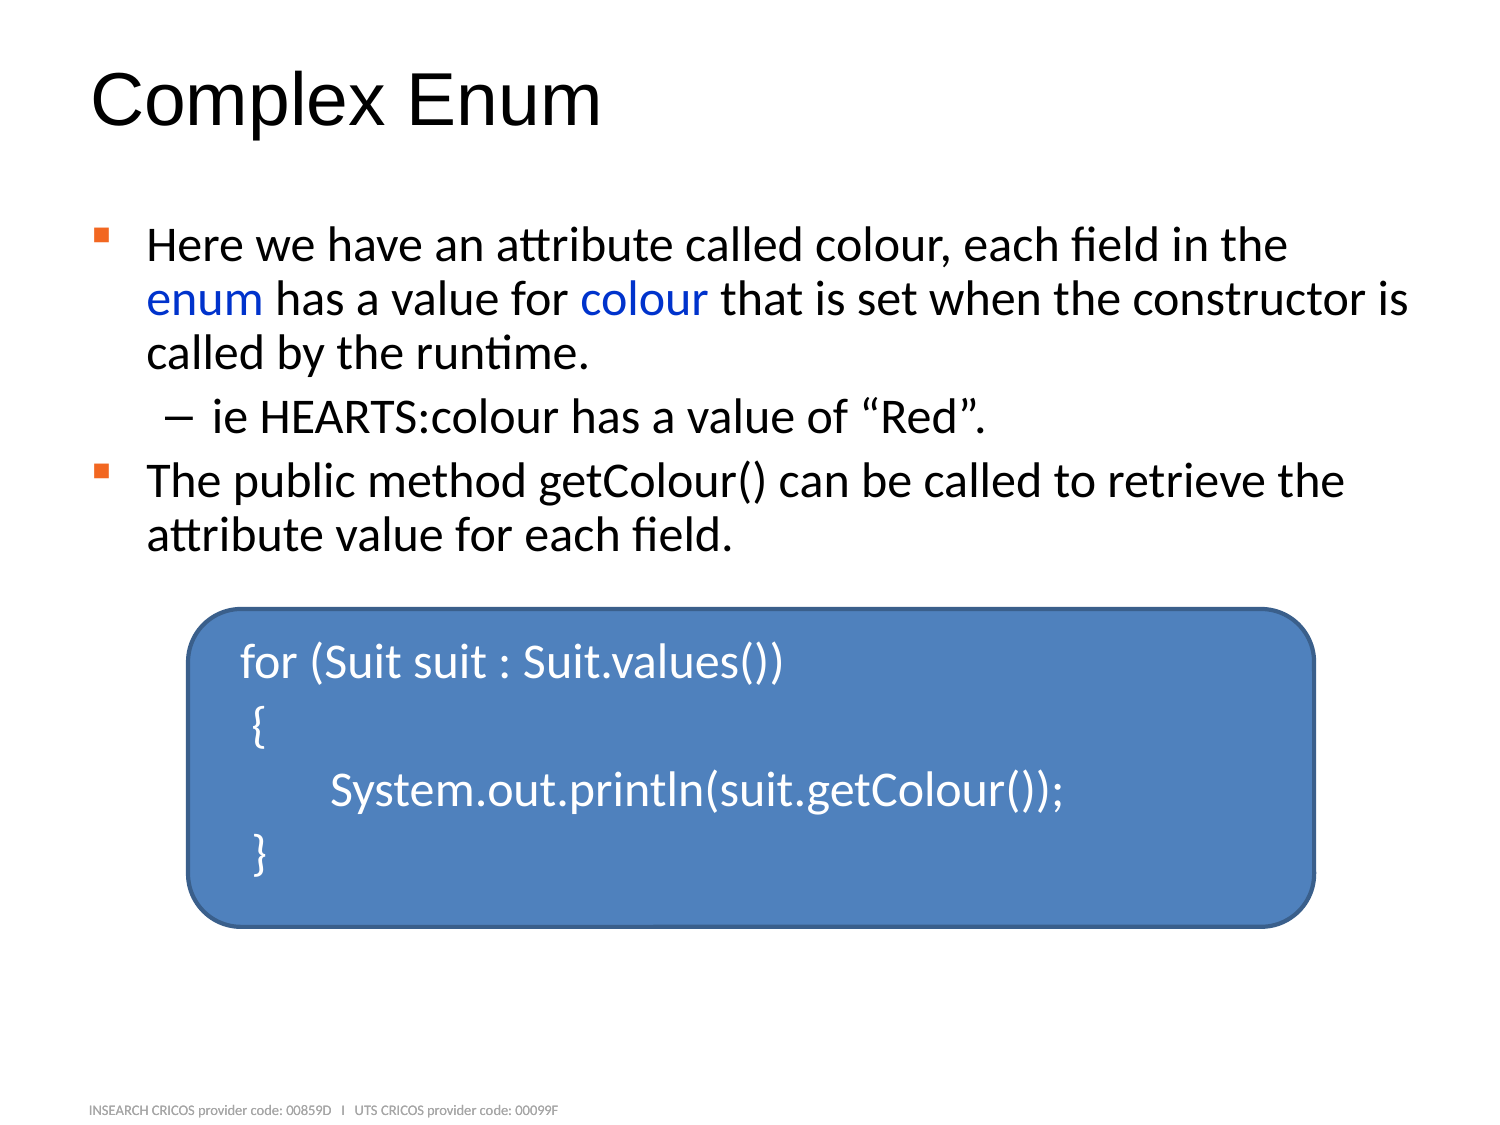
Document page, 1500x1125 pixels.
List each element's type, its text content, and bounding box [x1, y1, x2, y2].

title Complex Enum [75, 45, 1425, 146]
list Here we have an attribute called colour, each field in the enum has a value for colour that is set when the constructor is called by the runtime. ie HEARTS:colour has a value of “Red”. The public method getColour() can be called to retrieve the attribute value for each field. for (Suit suit : Suit.values()) { System.out.println(suit.getColour()); } [75, 210, 1425, 1055]
